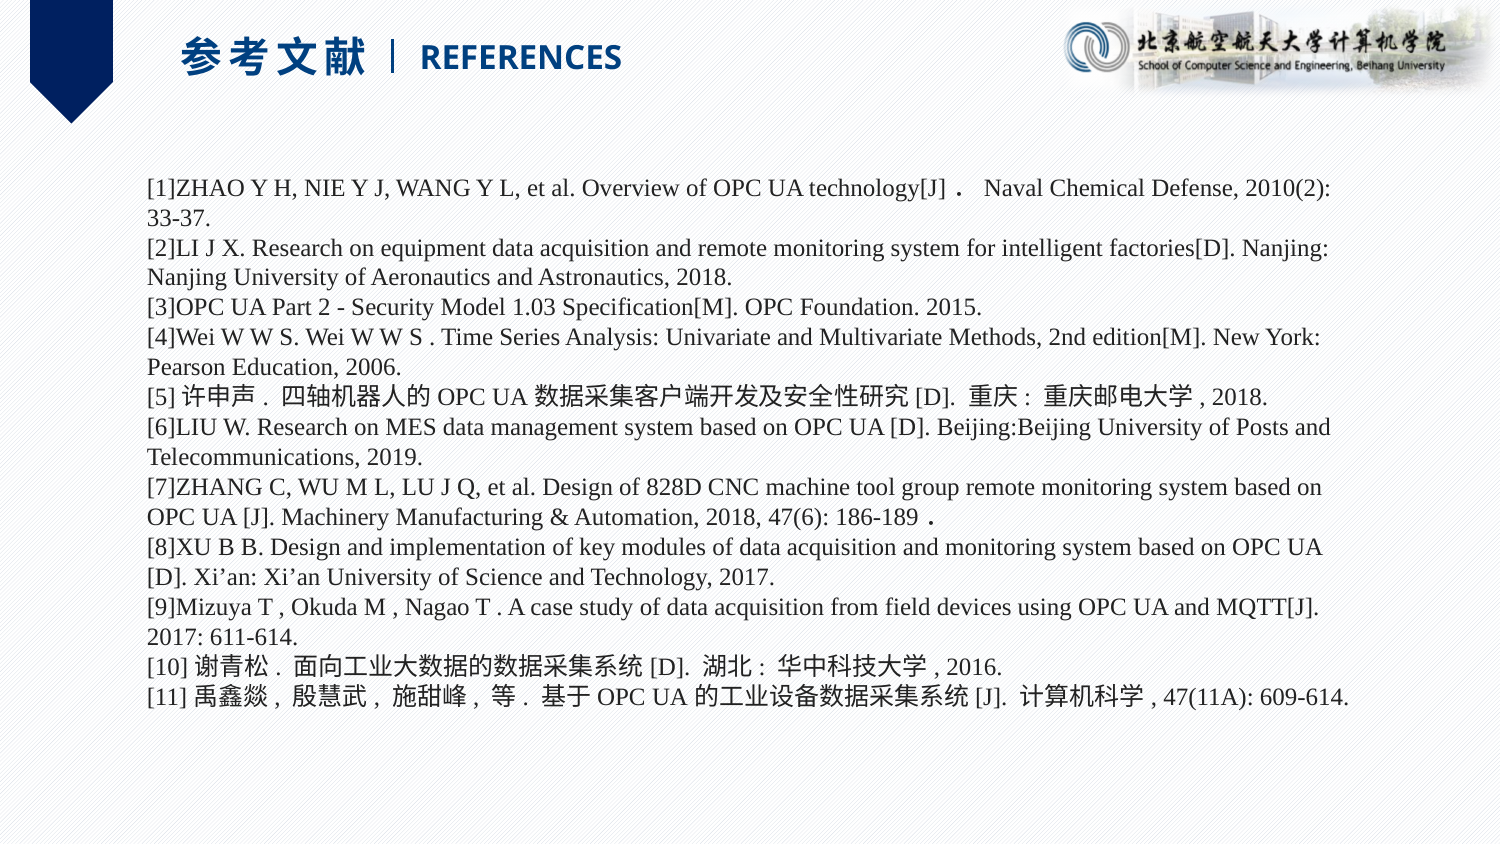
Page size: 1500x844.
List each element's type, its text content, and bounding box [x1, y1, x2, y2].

text_box REFERENCES [404, 28, 638, 84]
text_box [1]ZHAO Y H, NIE Y J, WANG Y L, et al. Overview of OPC UA technology[J]．Naval Chemical Defense, 2010(2): 33-37. [2]LI J X. Research on equipment data acquisition and remote monitoring system for intelligent factories[D]. Nanjing: Nanjing University of Aeronautics and Astronautics, 2018. [3]OPC UA Part 2 - Security Model 1.03 Specification[M]. OPC Foundation. 2015. [4]Wei W W S. Wei W W S . Time Series Analysis: Univariate and Multivariate Methods, 2nd edition[M]. New York: Pearson Education, 2006. [5]许申声. 四轴机器人的OPC UA数据采集客户端开发及安全性研究[D]. 重庆: 重庆邮电大学, 2018. [6]LIU W. Research on MES data management system based on OPC UA [D]. Beijing:Beijing University of Posts and Telecommunications, 2019. [7]ZHANG C, WU M L, LU J Q, et al. Design of 828D CNC machine tool group remote monitoring system based on OPC UA [J]. Machinery Manufacturing & Automation, 2018, 47(6): 186-189． [8]XU B B. Design and implementation of key modules of data acquisition and monitoring system based on OPC UA [D]. Xi’an: Xi’an University of Science and Technology, 2017. [9]Mizuya T , Okuda M , Nagao T . A case study of data acquisition from field devices using OPC UA and MQTT[J]. 2017: 611-614. [10]谢青松. 面向工业大数据的数据采集系统[D]. 湖北: 华中科技大学, 2016. [11]禹鑫燚, 殷慧武, 施甜峰, 等. 基于OPC UA的工业设备数据采集系统[J]. 计算机科学, 47(11A): 609-614. [132, 163, 1365, 718]
picture [1075, 15, 1485, 82]
text_box 参考文献 [165, 23, 382, 89]
